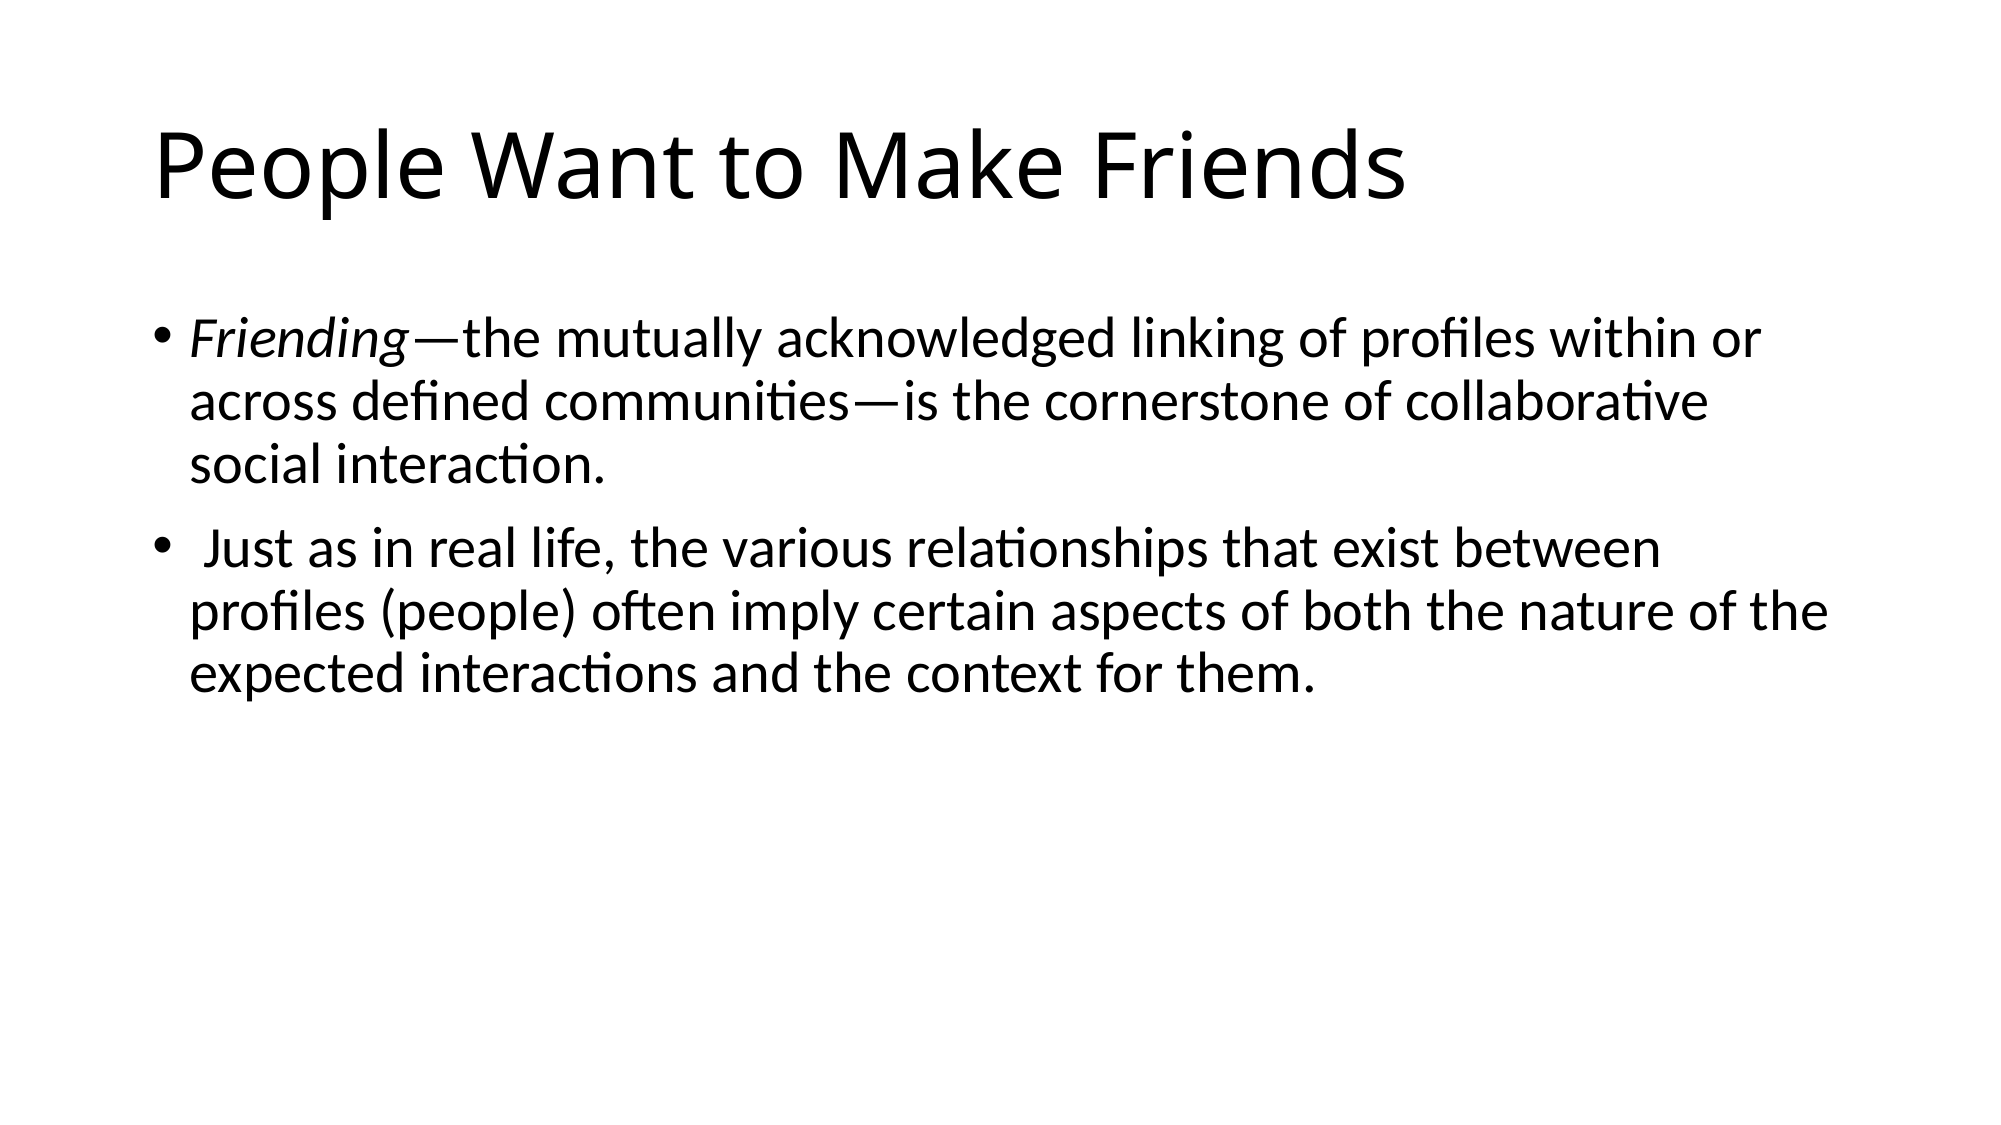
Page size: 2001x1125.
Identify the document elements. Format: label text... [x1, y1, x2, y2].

title People Want to Make Friends [137, 59, 1863, 278]
list Friending—the mutually acknowledged linking of profiles within or across defined communities—is the cornerstone of collaborative social interaction. Just as in real life, the various relationships that exist between profiles (people) often imply certain aspects of both the nature of the expected interactions and the context for them. [137, 299, 1863, 1014]
